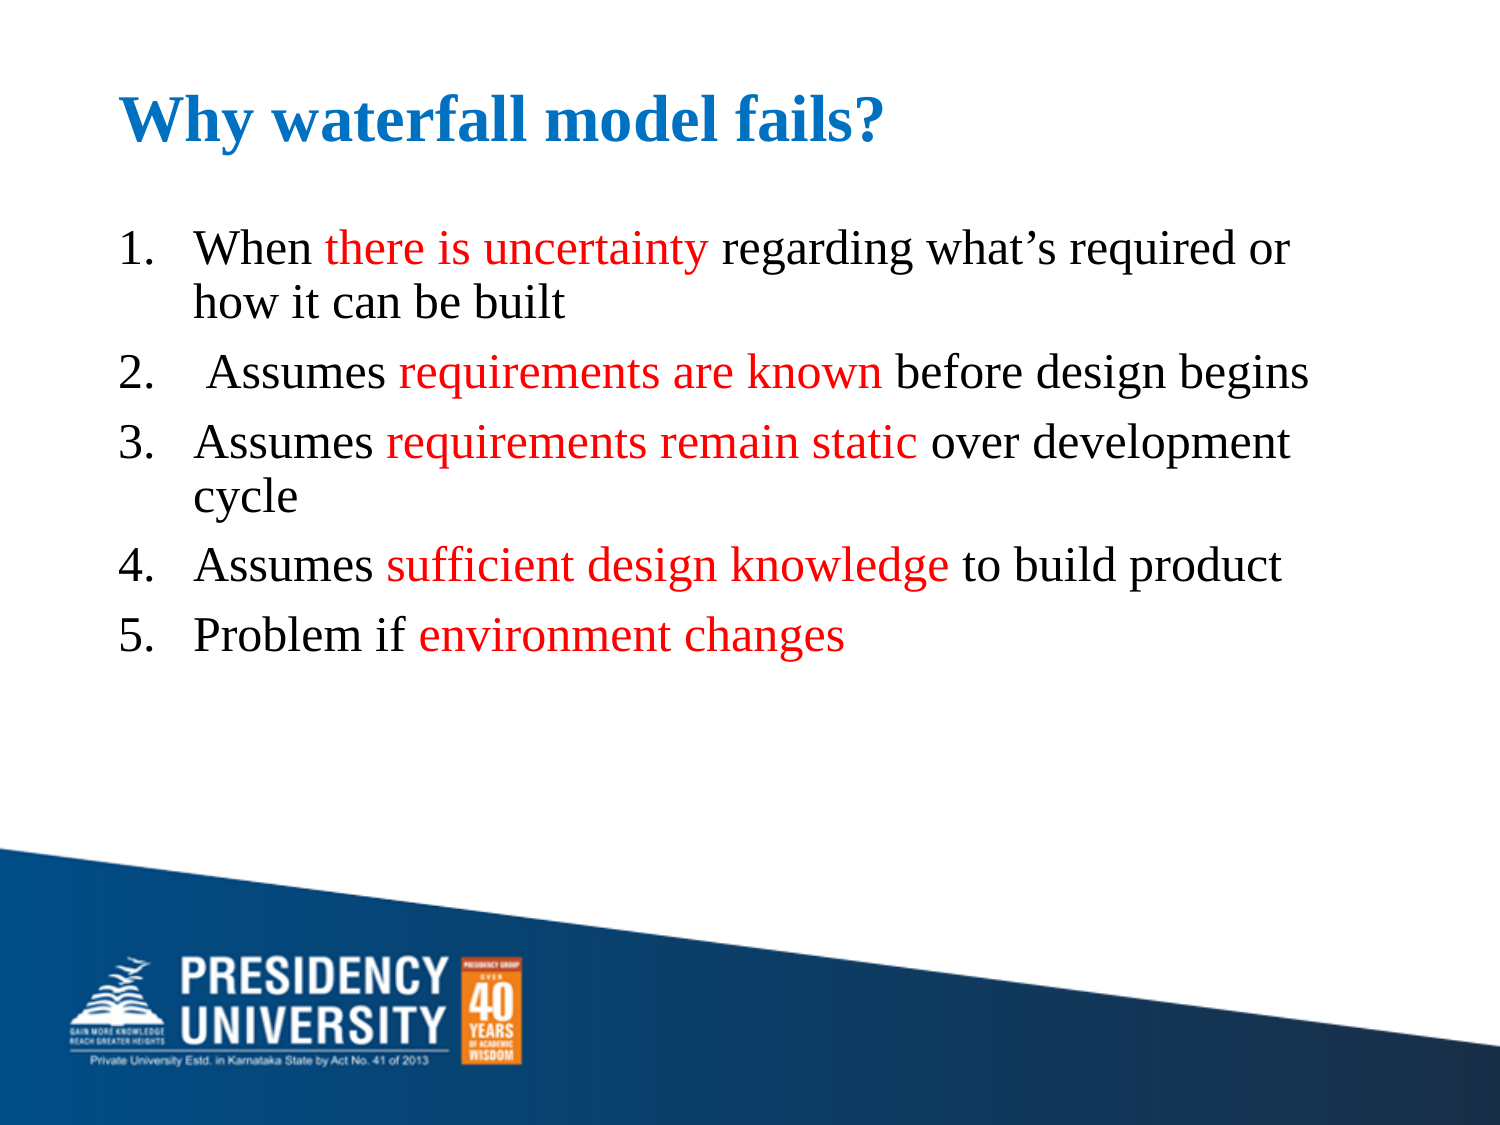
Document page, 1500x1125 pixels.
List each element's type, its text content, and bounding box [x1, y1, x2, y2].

picture [0, 845, 1500, 1125]
title Why waterfall model fails? [103, 51, 1397, 188]
list When there is uncertainty regarding what’s required or how it can be built Assumes requirements are known before design begins Assumes requirements remain static over development cycle Assumes sufficient design knowledge to build product Problem if environment changes [103, 214, 1397, 851]
